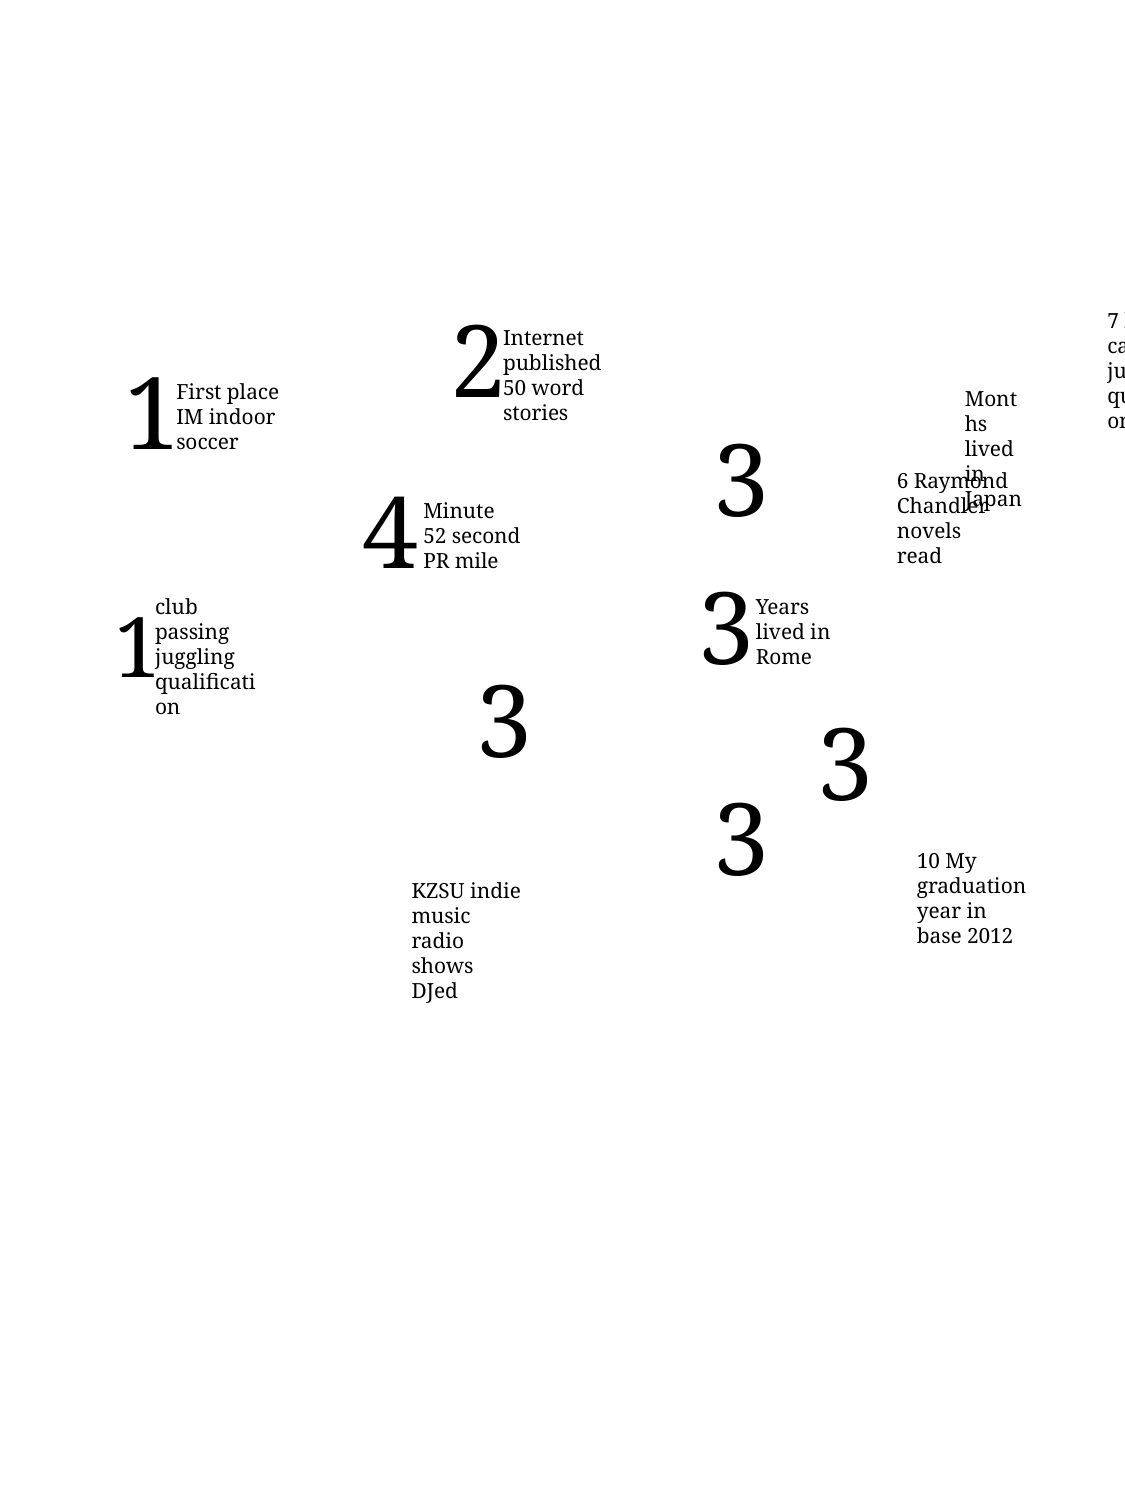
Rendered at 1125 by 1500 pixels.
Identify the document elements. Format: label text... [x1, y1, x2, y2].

text_box KZSU indie music radio shows DJed [396, 870, 538, 1011]
text_box Years lived in Rome [798, 586, 846, 677]
text_box 10 My graduation year in base 2012 [902, 840, 1044, 956]
text_box 3 [670, 768, 812, 903]
text_box 3 [656, 556, 798, 692]
text_box 3 [775, 693, 917, 828]
text_box 7 ball cascade juggling qualification [1092, 299, 1125, 440]
text_box 3 [433, 649, 575, 785]
text_box 2 [407, 289, 549, 425]
text_box Minute 52 second PR mile [462, 490, 550, 581]
text_box Months lived in Japan [950, 378, 1044, 518]
text_box Internet published 50 word stories [488, 317, 630, 433]
text_box 1 [67, 586, 209, 702]
text_box 6 Raymond Chandler novels read [882, 460, 1024, 575]
text_box First place IM indoor soccer [223, 371, 303, 461]
text_box 4 [320, 461, 462, 597]
text_box 1 [81, 341, 223, 477]
text_box 3 [670, 408, 812, 544]
text_box club passing juggling qualification [140, 586, 282, 727]
